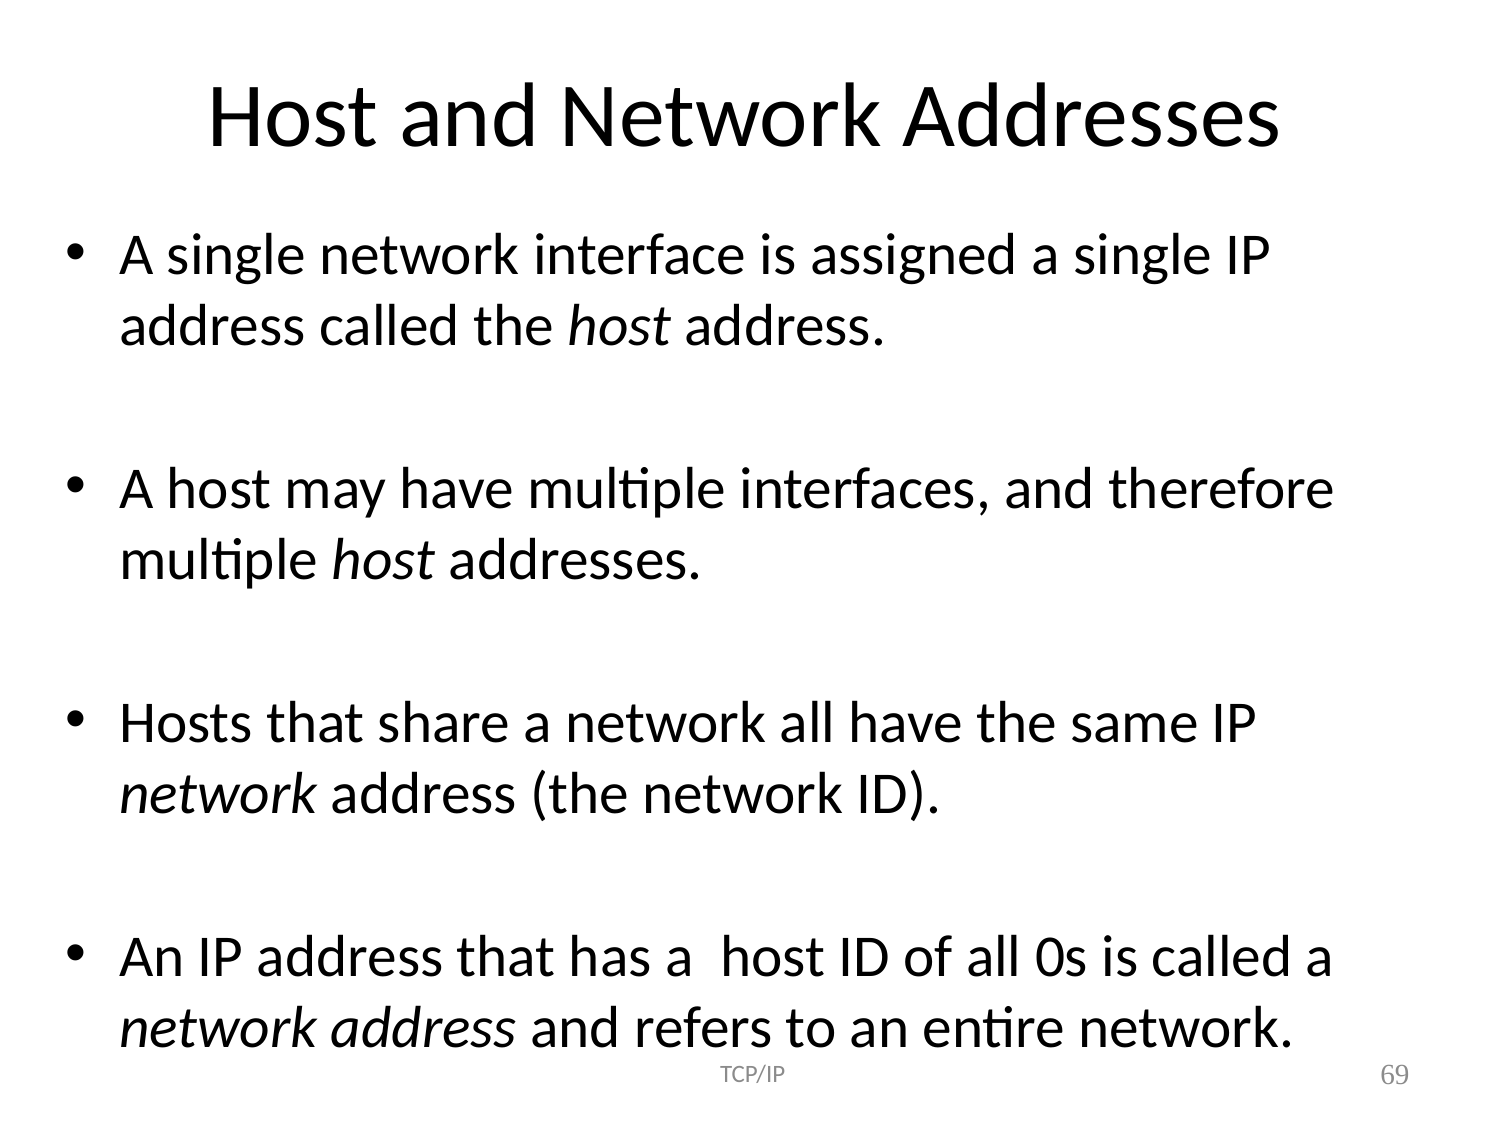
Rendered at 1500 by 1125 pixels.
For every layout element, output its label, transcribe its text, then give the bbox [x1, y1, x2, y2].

title Host and Network Addresses [72, 0, 1418, 207]
list A single network interface is assigned a single IP address called the host address. A host may have multiple interfaces, and therefore multiple host addresses. Hosts that share a network all have the same IP network address (the network ID). An IP address that has a host ID of all 0s is called a network address and refers to an entire network. [50, 207, 1469, 1075]
footer TCP/IP [512, 1042, 988, 1103]
slide_number 69 [1074, 1042, 1425, 1103]
